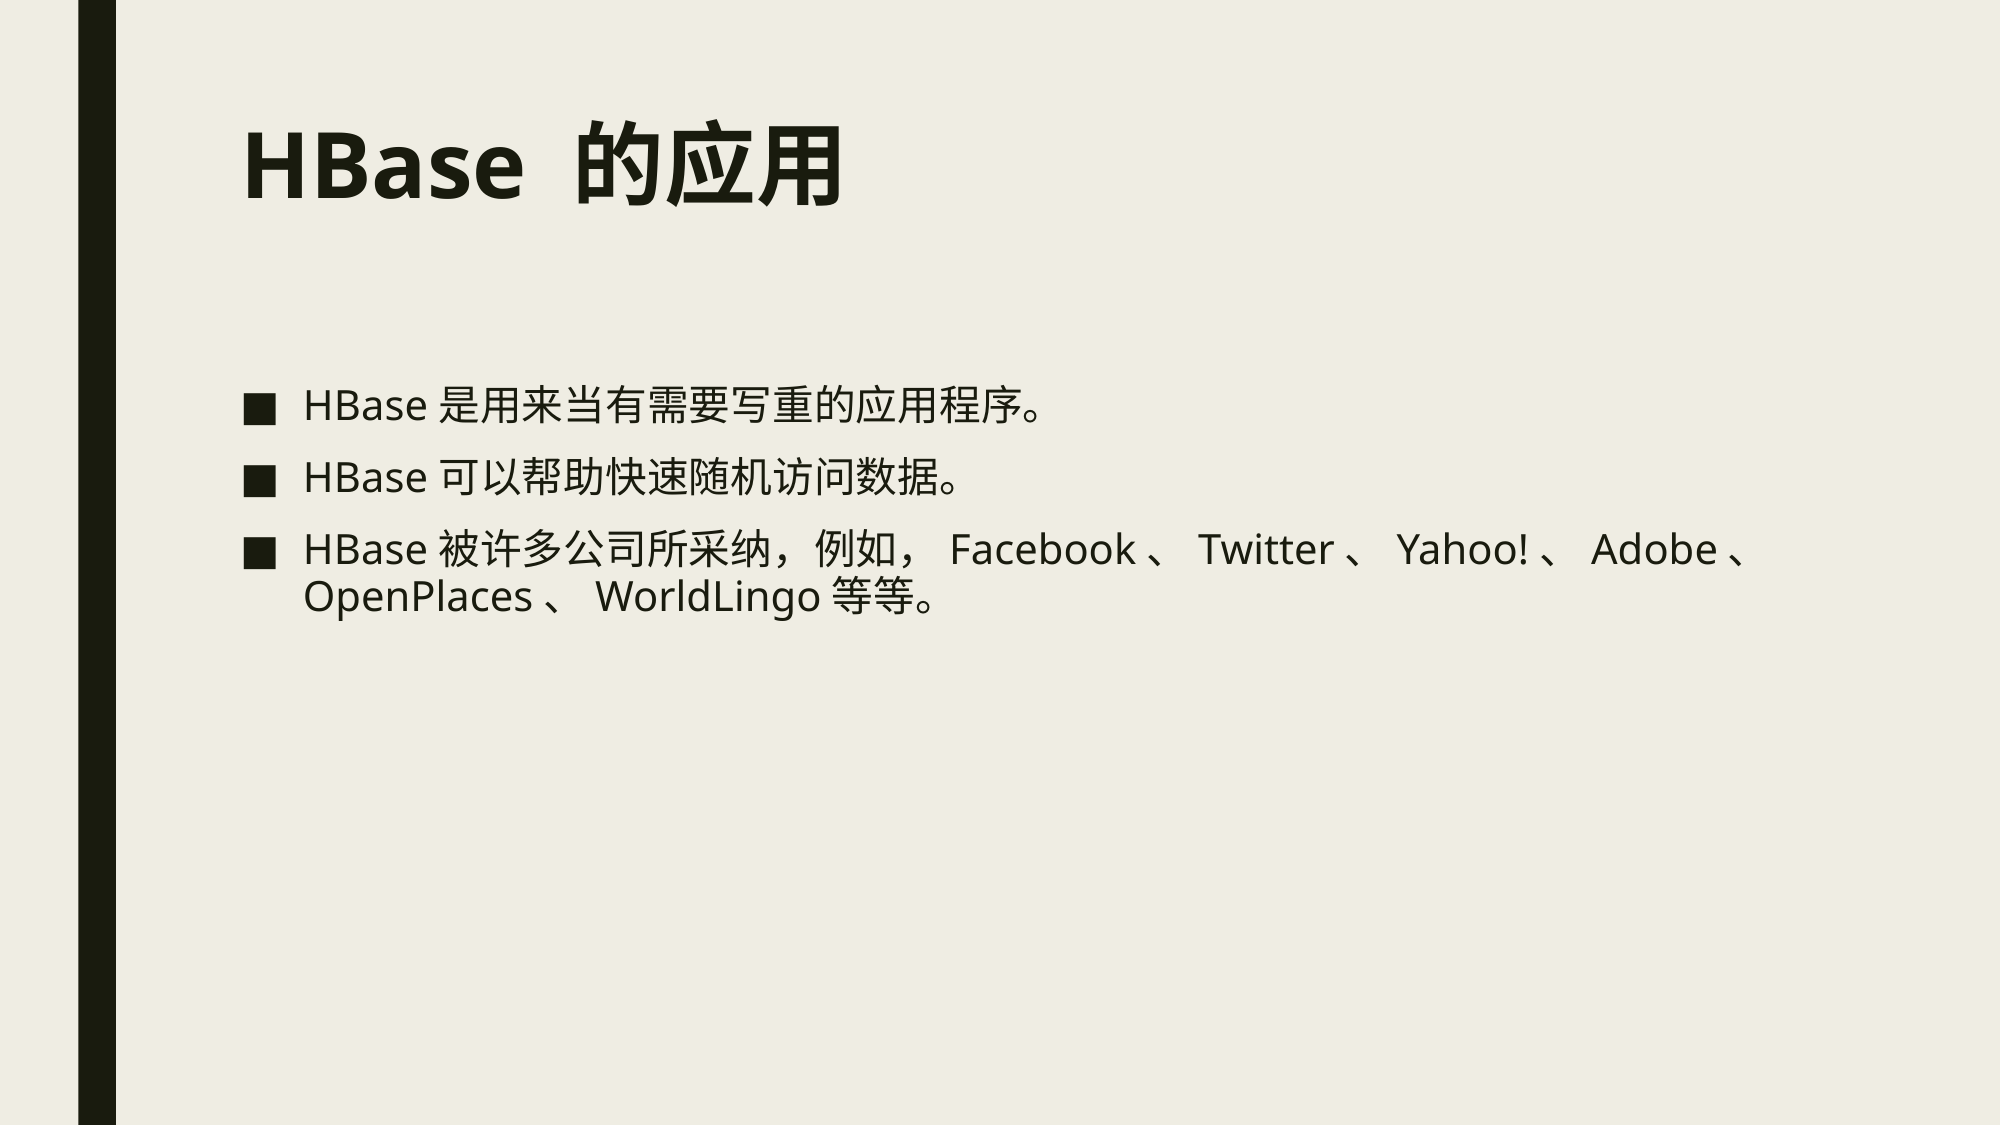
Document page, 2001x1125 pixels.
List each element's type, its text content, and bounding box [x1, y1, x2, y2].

title HBase 的应用 [225, 112, 1800, 357]
list HBase是用来当有需要写重的应用程序。 HBase可以帮助快速随机访问数据。 HBase被许多公司所采纳，例如，Facebook、Twitter、Yahoo!、Adobe、OpenPlaces、WorldLingo等等。 [225, 375, 1800, 963]
